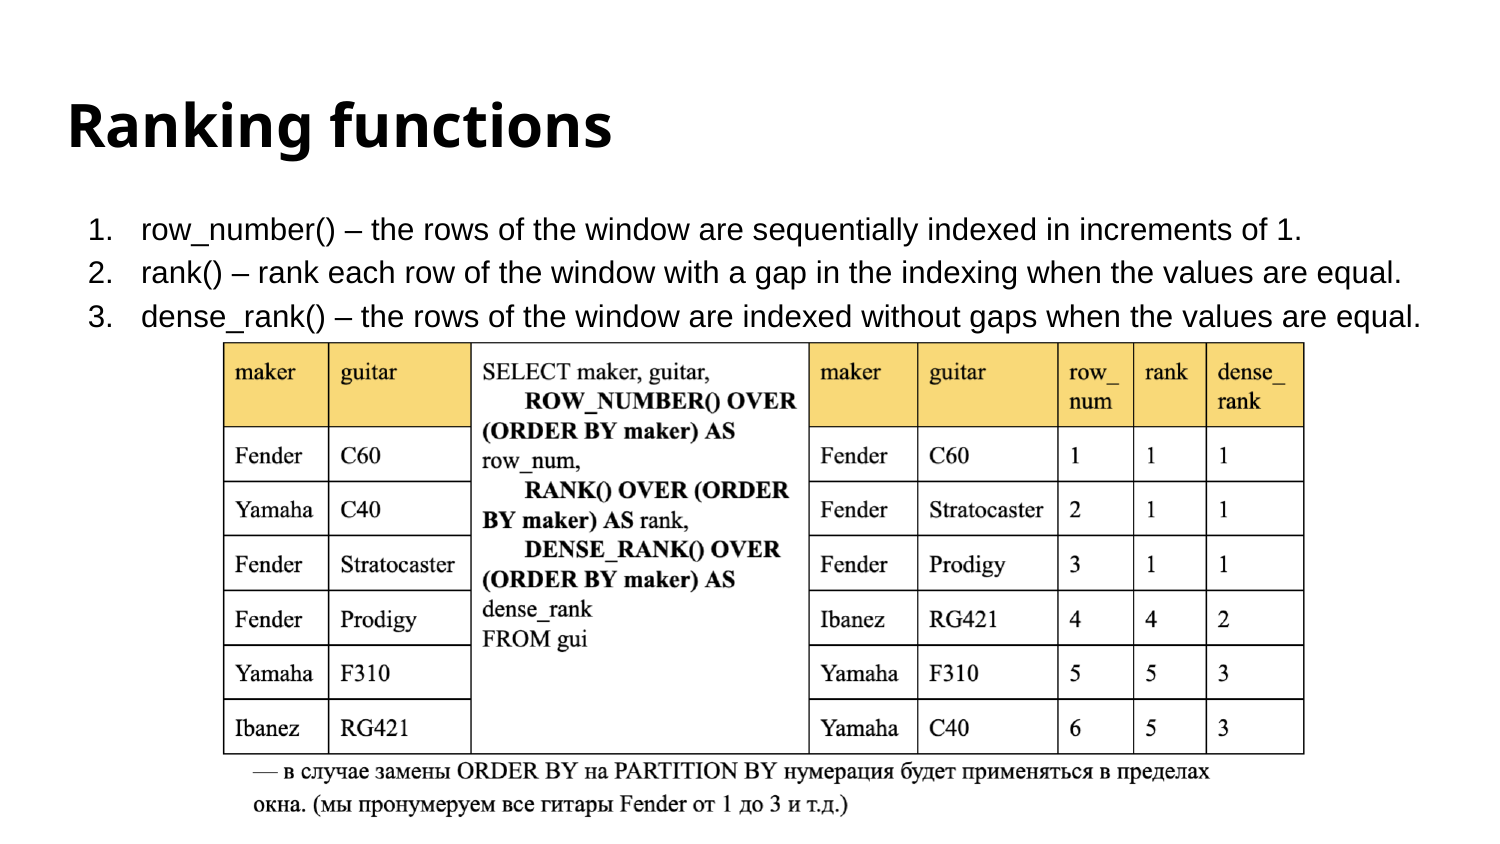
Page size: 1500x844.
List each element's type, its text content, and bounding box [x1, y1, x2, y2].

picture [210, 330, 1321, 827]
list row_number() – the rows of the window are sequentially indexed in increments of 1. rank() – rank each row of the window with a gap in the indexing when the values are equal. dense_rank() – the rows of the window are indexed without gaps when the values are equal. [51, 189, 1480, 750]
title Ranking functions [51, 72, 1449, 176]
